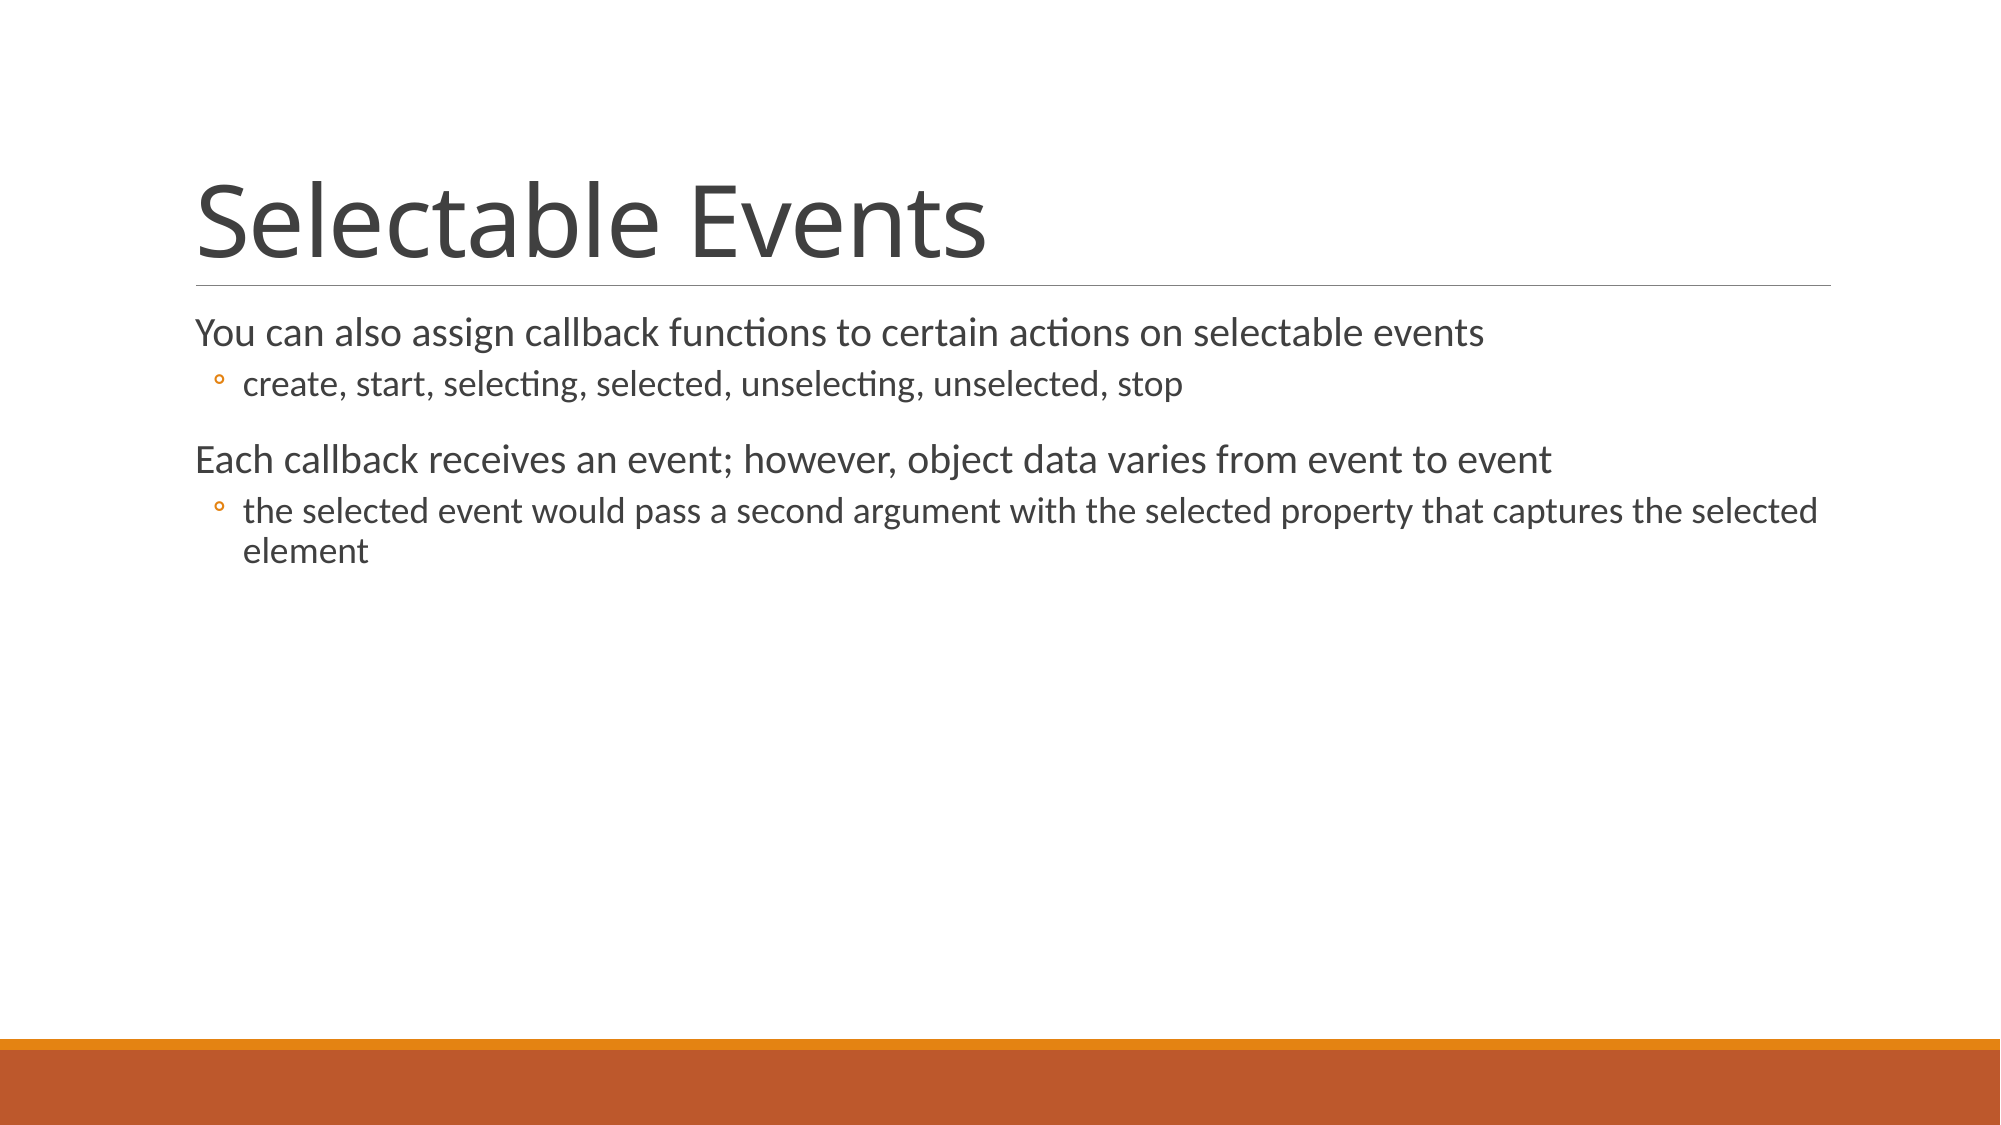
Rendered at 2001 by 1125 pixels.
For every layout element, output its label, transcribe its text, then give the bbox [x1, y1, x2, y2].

title Selectable Events [180, 47, 1830, 285]
list You can also assign callback functions to certain actions on selectable events create, start, selecting, selected, unselecting, unselected, stop Each callback receives an event; however, object data varies from event to event the selected event would pass a second argument with the selected property that captures the selected element [180, 302, 1830, 963]
